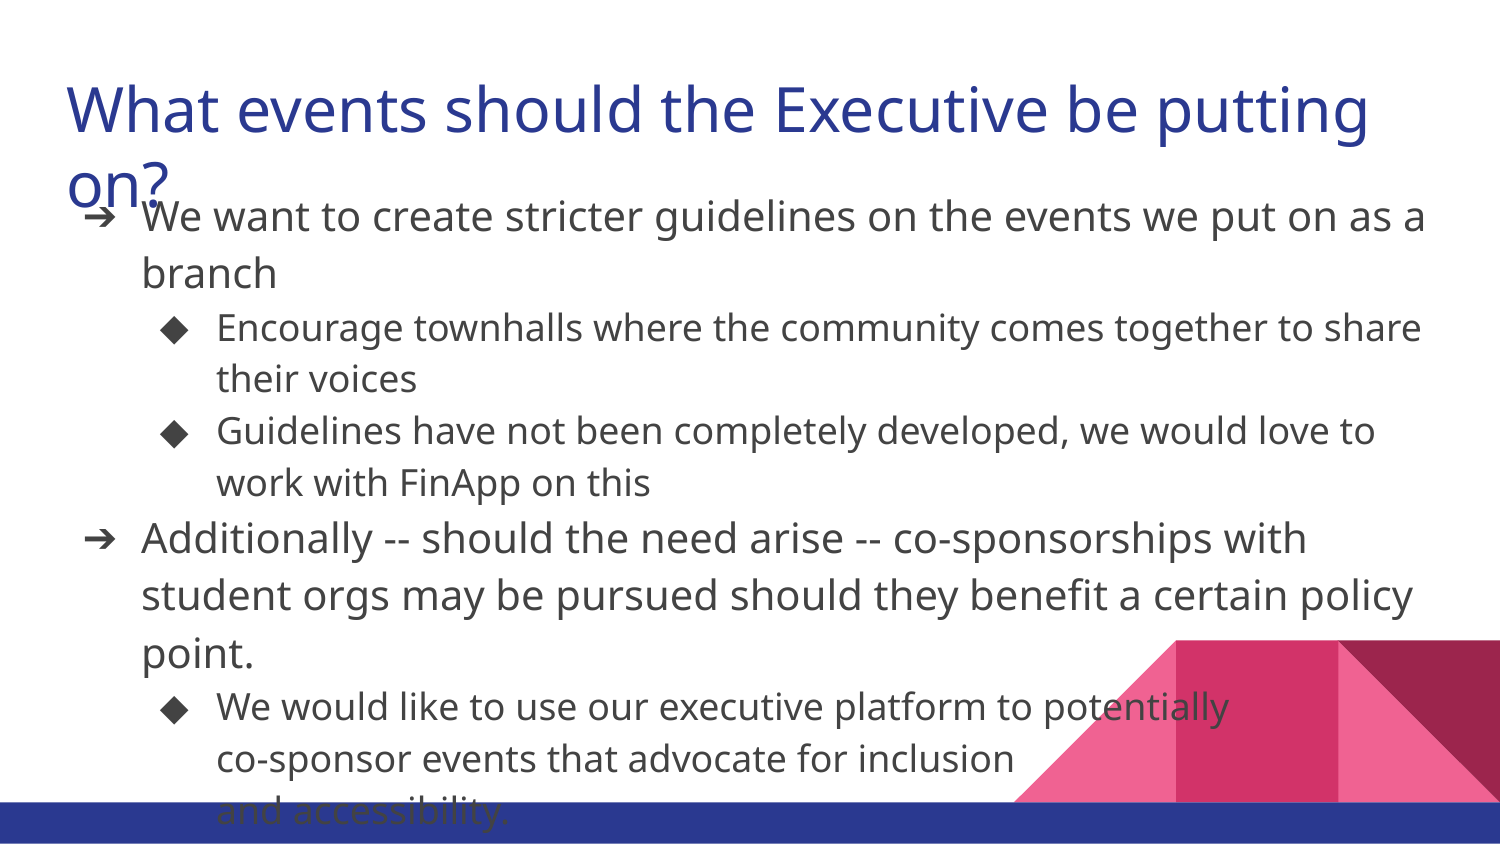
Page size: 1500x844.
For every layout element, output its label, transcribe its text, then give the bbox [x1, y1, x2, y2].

title What events should the Executive be putting on? [51, 54, 1449, 155]
list We want to create stricter guidelines on the events we put on as a branch Encourage townhalls where the community comes together to share their voices Guidelines have not been completely developed, we would love to work with FinApp on this Additionally -- should the need arise -- co-sponsorships with student orgs may be pursued should they benefit a certain policy point. We would like to use our executive platform to potentially co-sponsor events that advocate for inclusion and accessibility. [51, 166, 1449, 750]
